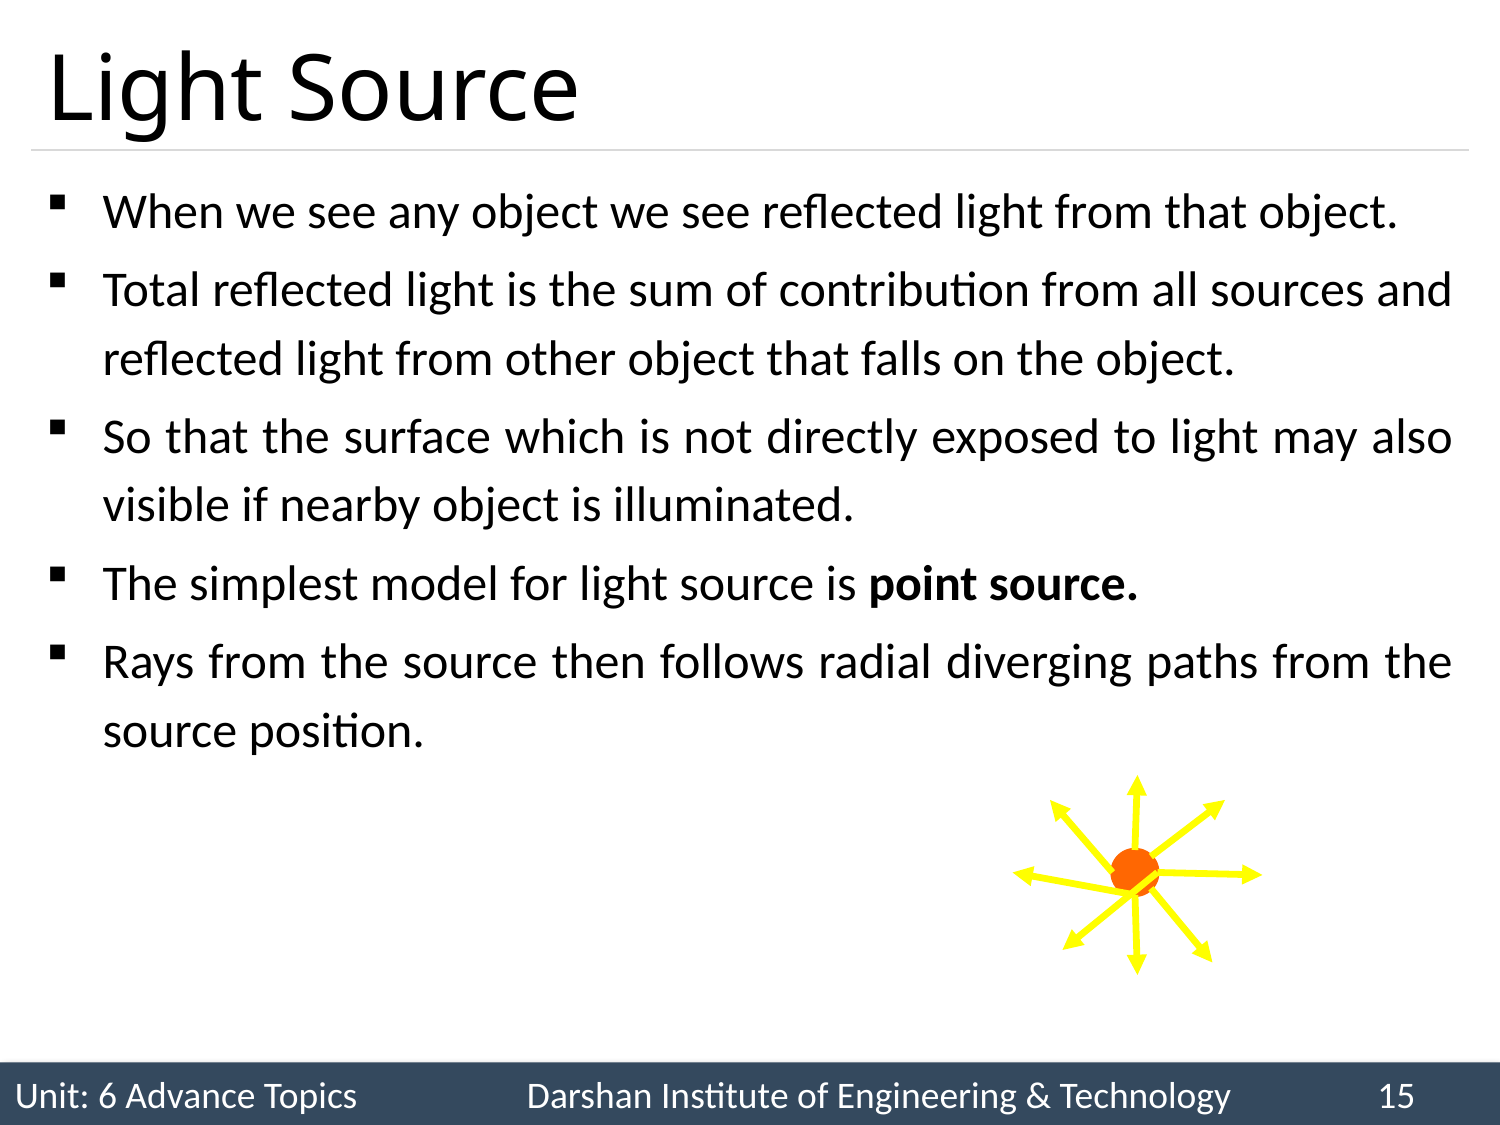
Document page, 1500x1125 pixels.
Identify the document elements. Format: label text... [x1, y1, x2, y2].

list When we see any object we see reflected light from that object. Total reflected light is the sum of contribution from all sources and reflected light from other object that falls on the object. So that the surface which is not directly exposed to light may also visible if nearby object is illuminated. The simplest model for light source is point source. Rays from the source then follows radial diverging paths from the source position. [31, 162, 1469, 1038]
title Light Source [31, 17, 1469, 150]
text_box [1111, 848, 1160, 890]
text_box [1049, 799, 1120, 857]
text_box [1157, 872, 1263, 876]
text_box [1138, 880, 1158, 897]
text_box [1062, 888, 1120, 951]
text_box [1134, 894, 1138, 976]
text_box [1150, 888, 1213, 963]
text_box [1150, 799, 1226, 857]
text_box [1134, 774, 1138, 851]
